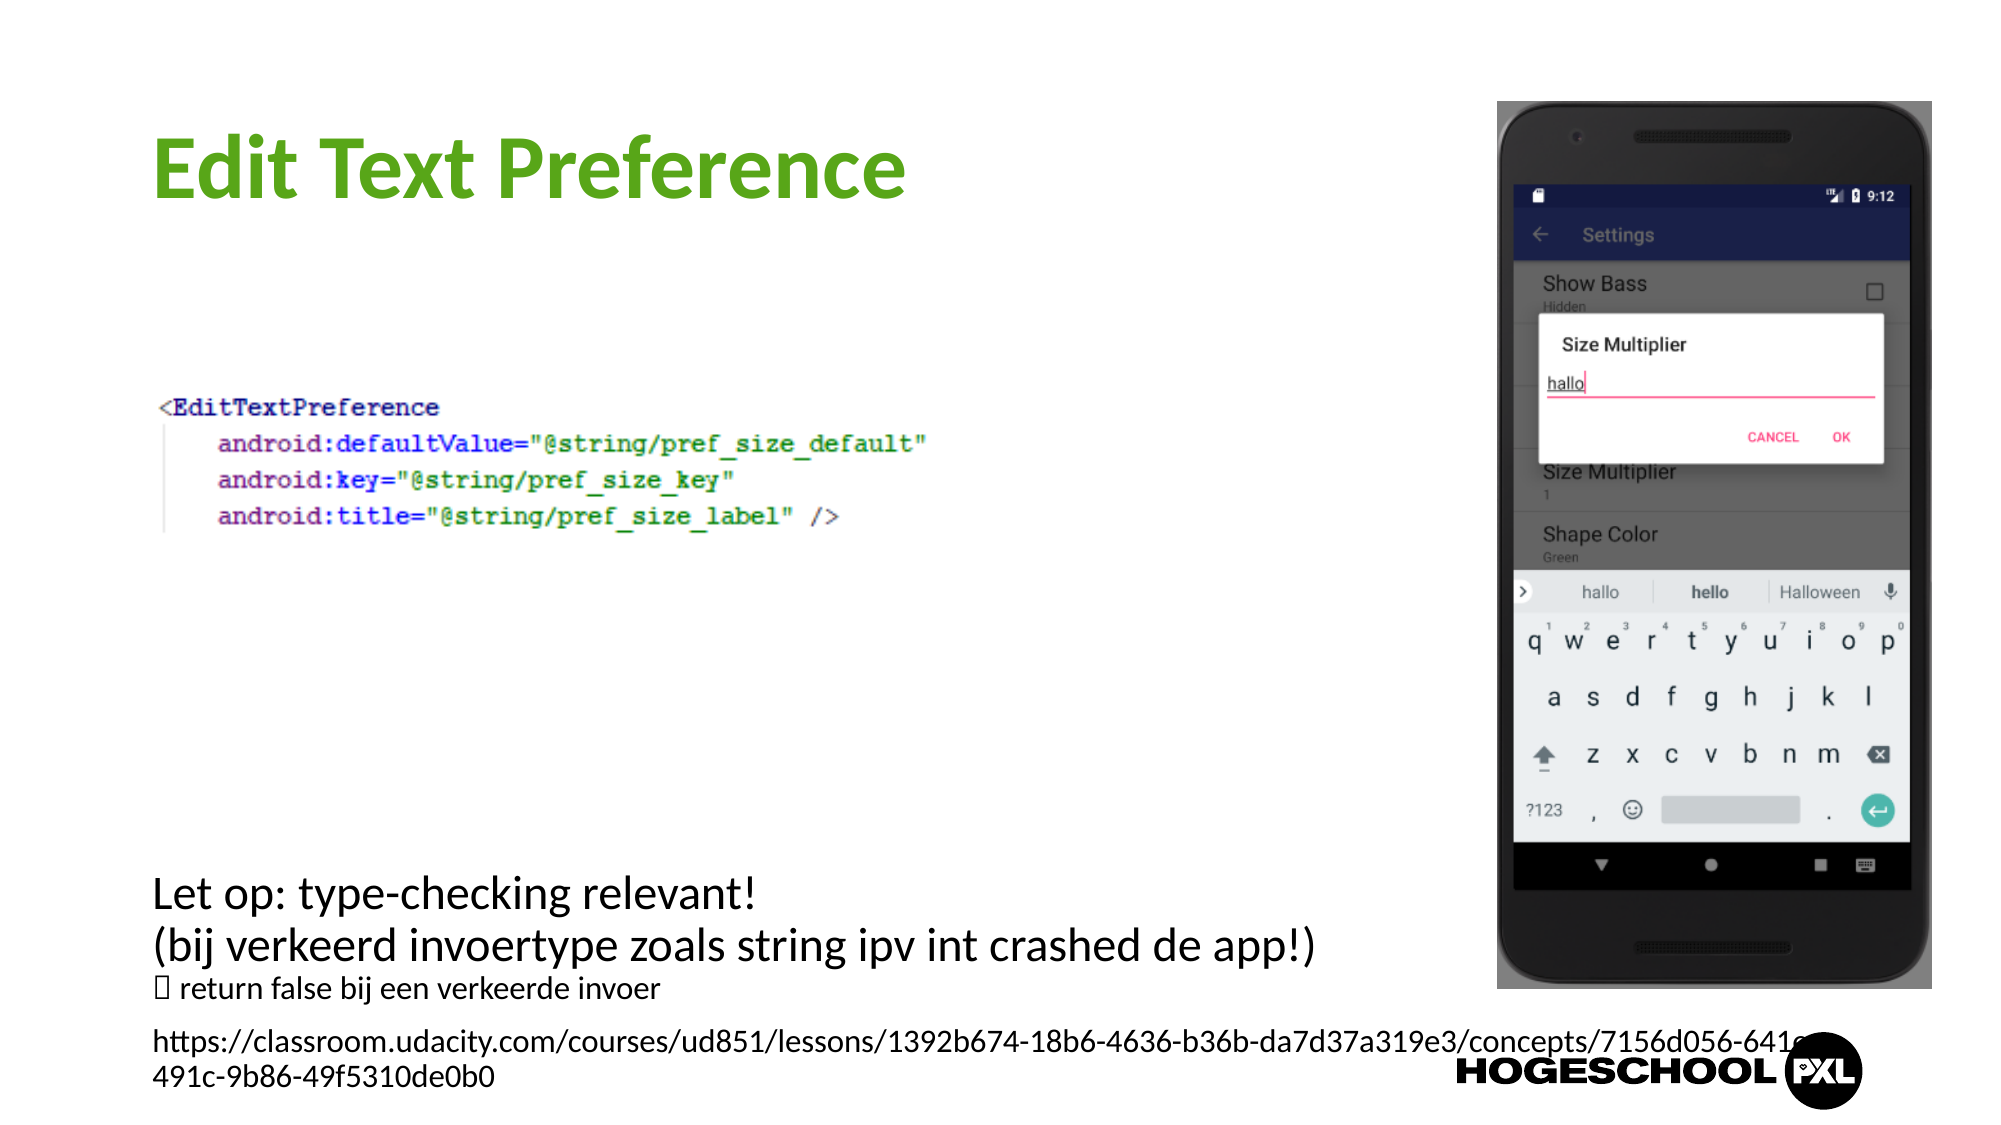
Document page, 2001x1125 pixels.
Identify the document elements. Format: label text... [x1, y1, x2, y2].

picture [1497, 101, 1932, 989]
picture [155, 382, 941, 546]
list Let op: type-checking relevant! (bij verkeerd invoertype zoals string ipv int crashed de app!)  return false bij een verkeerde invoer https://classroom.udacity.com/courses/ud851/lessons/1392b674-18b6-4636-b36b-da7d37a319e3/concepts/7156d056-641e-491c-9b86-49f5310de0b0 [137, 299, 1863, 1103]
title Edit Text Preference [137, 59, 1863, 278]
